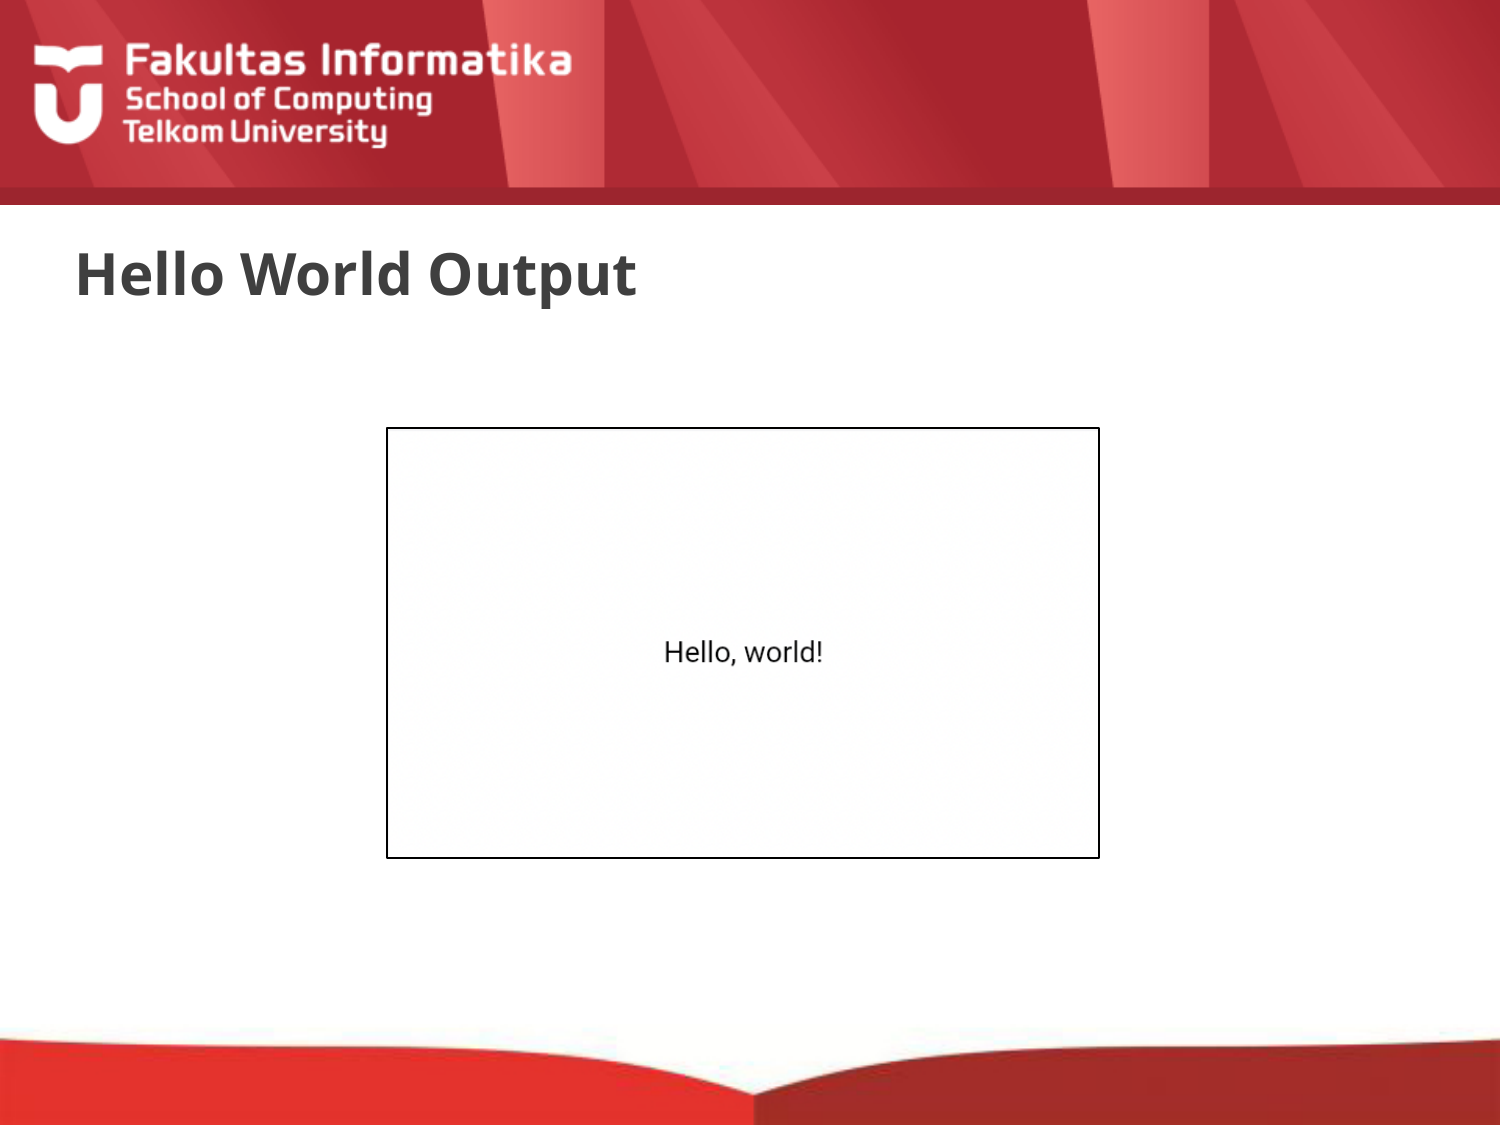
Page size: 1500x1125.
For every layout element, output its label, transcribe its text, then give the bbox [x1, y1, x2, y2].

picture [0, 1024, 1500, 1125]
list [387, 428, 1099, 858]
title Hello World Output [59, 219, 1426, 325]
picture [0, 0, 1500, 205]
